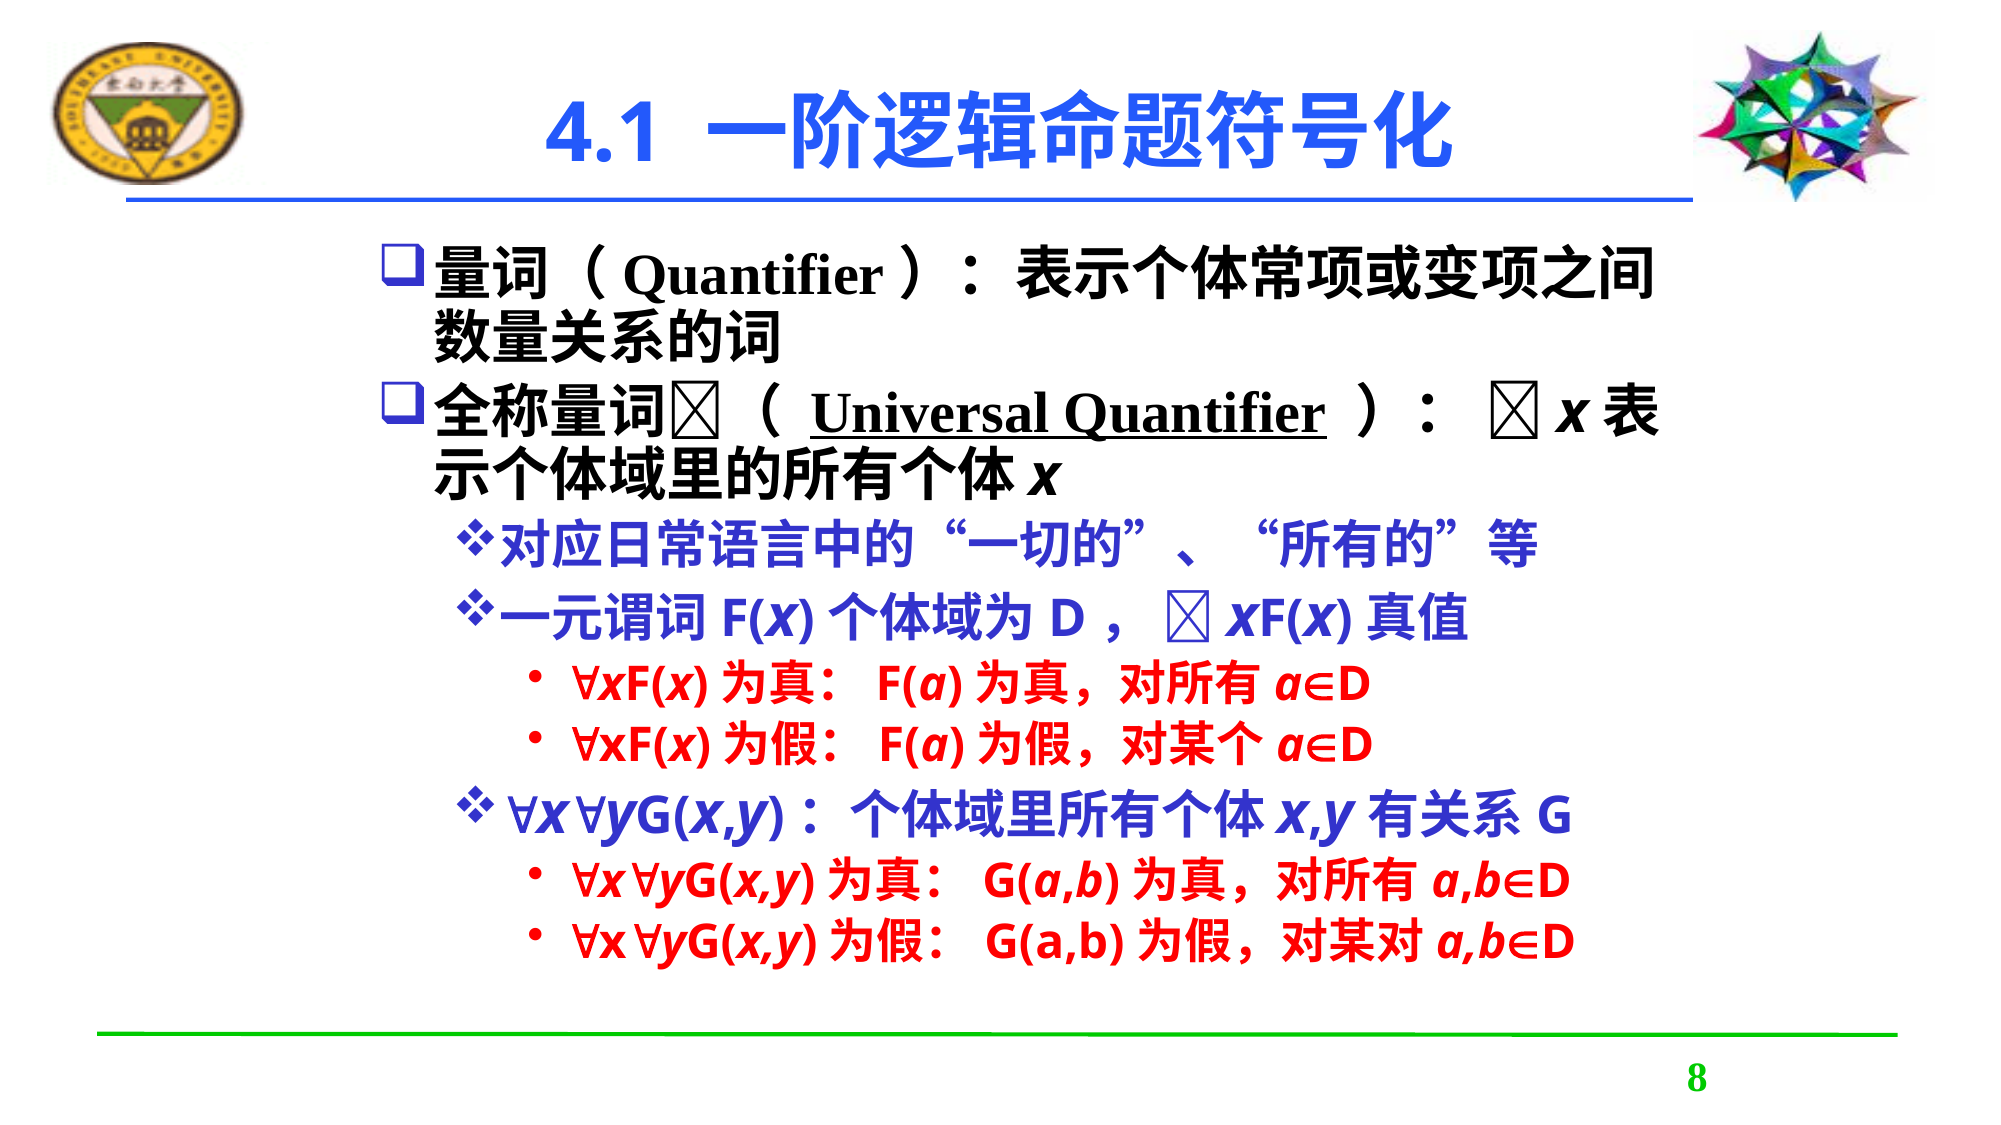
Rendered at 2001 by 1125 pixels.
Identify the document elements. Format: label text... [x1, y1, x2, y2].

picture [1693, 30, 1935, 202]
picture [39, 42, 276, 185]
title 4.1 一阶逻辑命题符号化 [361, 77, 1638, 179]
list 量词（Quantifier）：表示个体常项或变项之间数量关系的词 全称量词（ Universal Quantifier ）： x表示个体域里的所有个体x 对应日常语言中的“一切的”、“所有的”等 一元谓词F(x)个体域为D， xF(x)真值 xF(x)为真：F(a)为真，对所有aD xF(x)为假：F(a)为假，对某个aD xyG(x,y)：个体域里所有个体x,y有关系G xyG(x,y)为真：G(a,b)为真，对所有a,bD xyG(x,y)为假：G(a,b)为假，对某对a,bD [361, 236, 1686, 1024]
